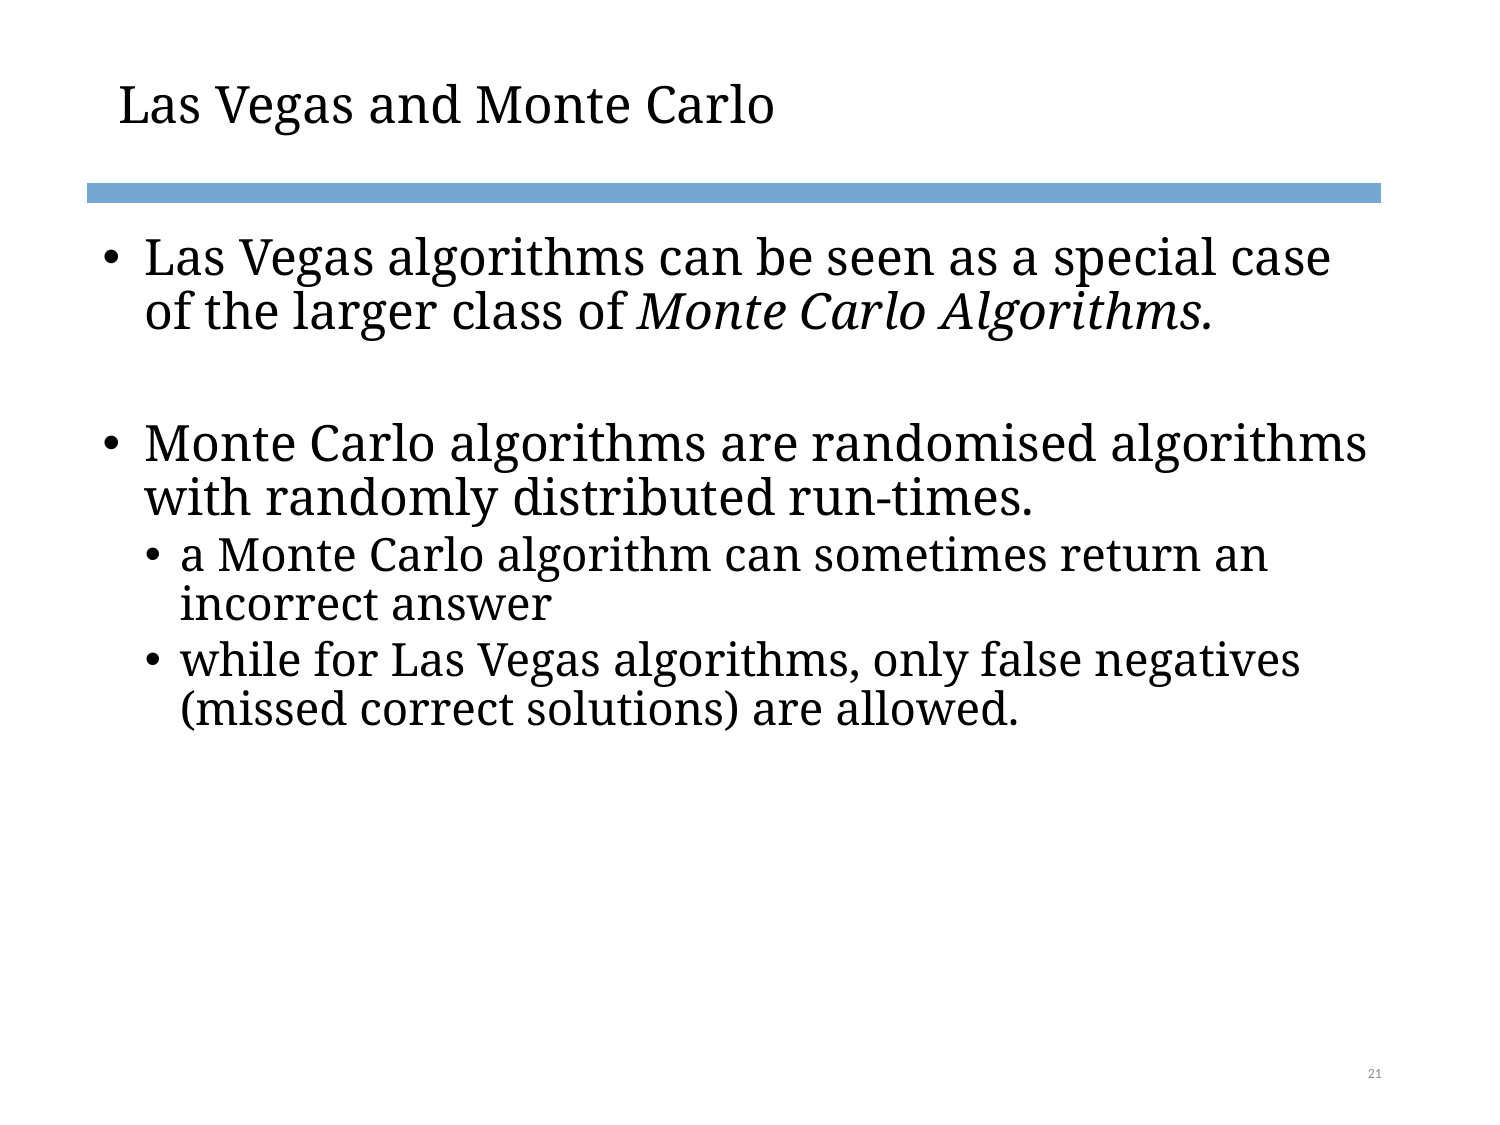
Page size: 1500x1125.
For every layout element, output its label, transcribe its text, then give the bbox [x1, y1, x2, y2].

title Las Vegas and Monte Carlo [103, 12, 1397, 201]
slide_number 21 [1059, 1042, 1397, 1103]
list Las Vegas algorithms can be seen as a special case of the larger class of Monte Carlo Algorithms. Monte Carlo algorithms are randomised algorithms with randomly distributed run-times. a Monte Carlo algorithm can sometimes return an incorrect answer while for Las Vegas algorithms, only false negatives (missed correct solutions) are allowed. [87, 224, 1397, 1014]
